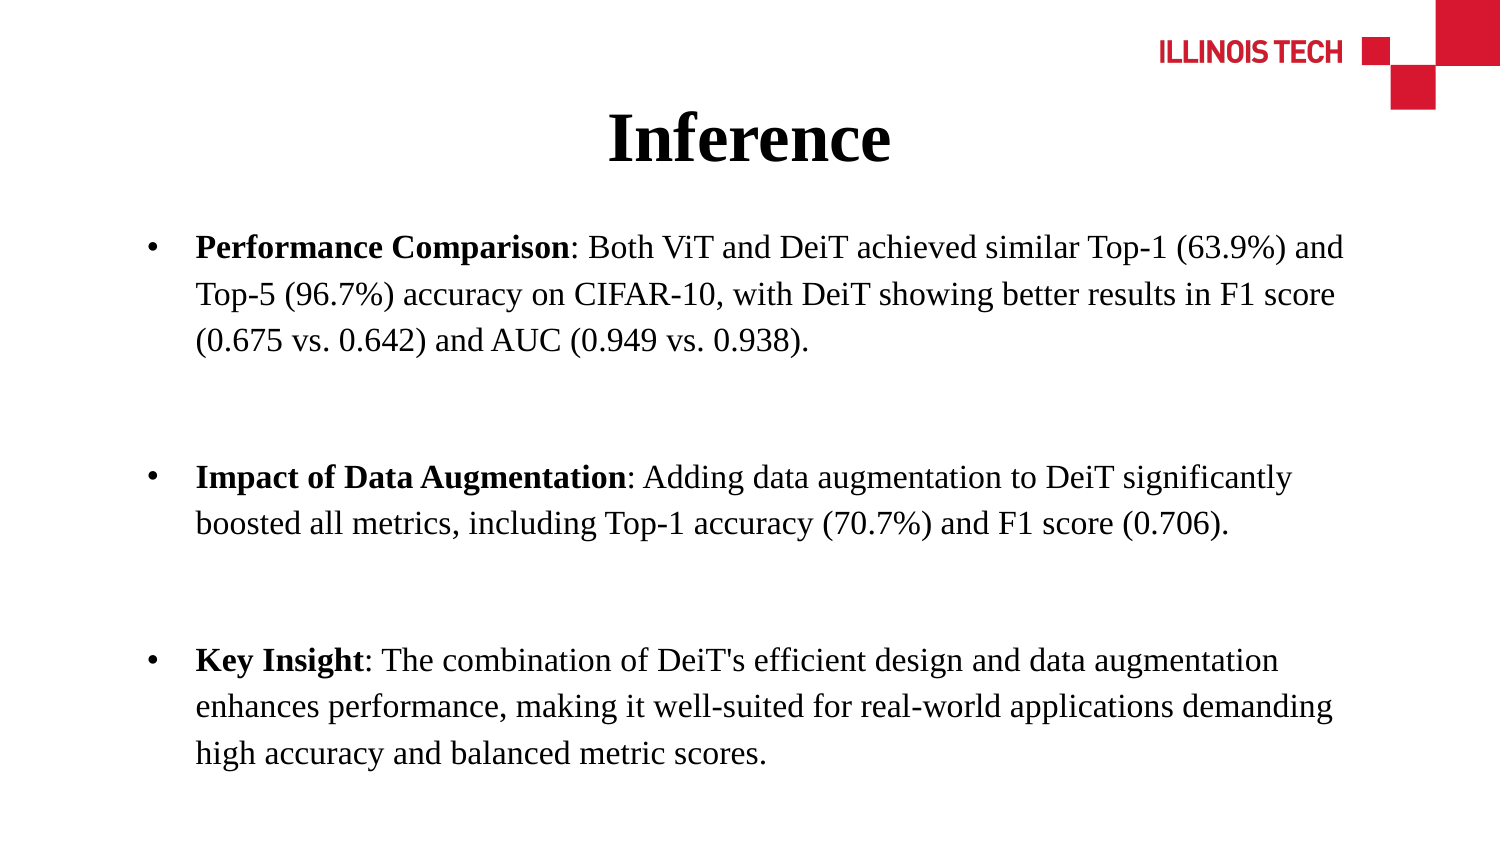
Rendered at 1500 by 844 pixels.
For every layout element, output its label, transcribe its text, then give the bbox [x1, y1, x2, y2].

list Performance Comparison: Both ViT and DeiT achieved similar Top-1 (63.9%) and Top-5 (96.7%) accuracy on CIFAR-10, with DeiT showing better results in F1 score (0.675 vs. 0.642) and AUC (0.949 vs. 0.938). Impact of Data Augmentation: Adding data augmentation to DeiT significantly boosted all metrics, including Top-1 accuracy (70.7%) and F1 score (0.706). Key Insight: The combination of DeiT's efficient design and data augmentation enhances performance, making it well-suited for real-world applications demanding high accuracy and balanced metric scores. [103, 211, 1397, 781]
picture [1160, 40, 1342, 63]
title Inference [103, 65, 1397, 202]
